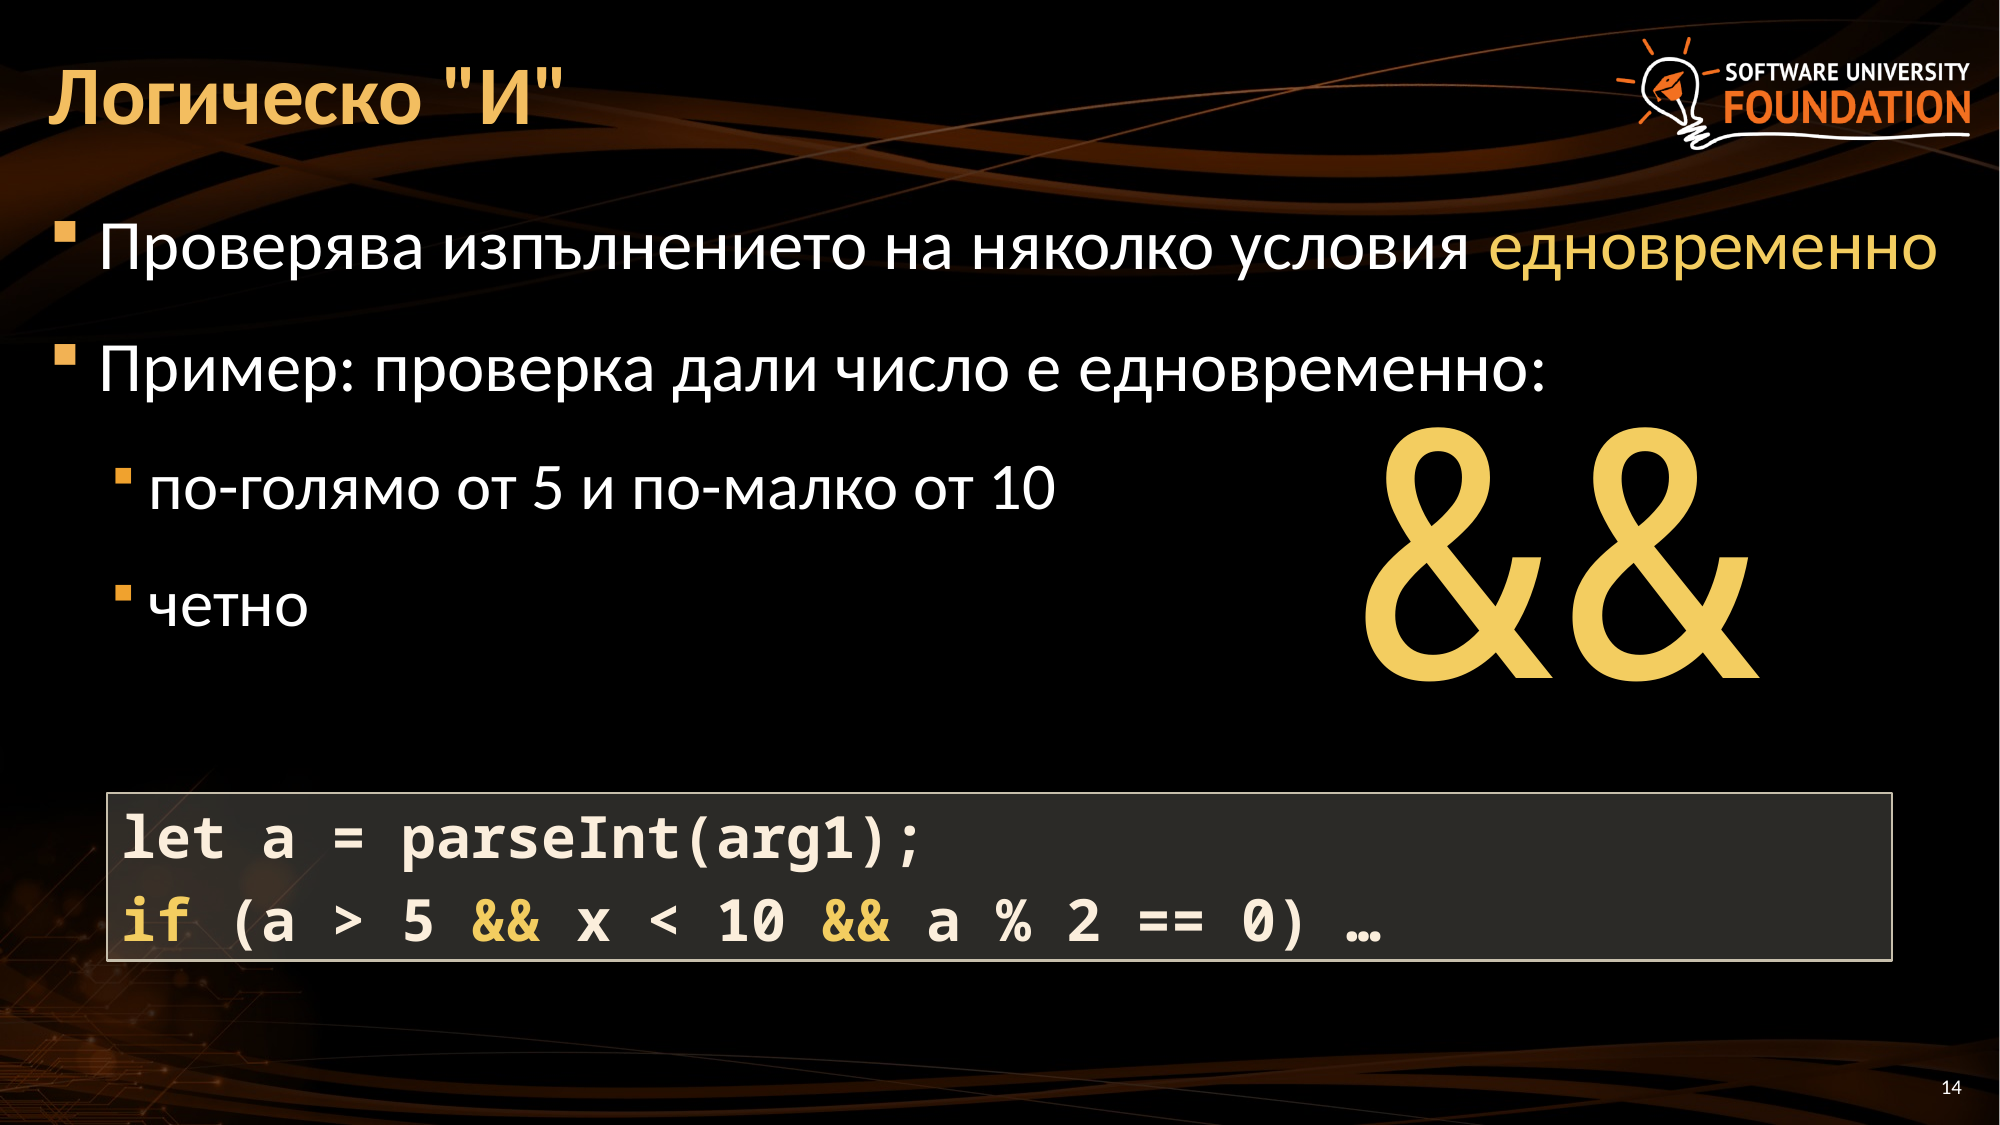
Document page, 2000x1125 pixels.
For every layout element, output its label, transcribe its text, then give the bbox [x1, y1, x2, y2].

slide_number 14 [1897, 1094, 1968, 1103]
list Проверява изпълнението на няколко условия едновременно Пример: проверка дали число е едновременно: по-голямо от 5 и по-малко от 10 четно [31, 179, 1968, 1094]
text_box && [1337, 325, 1805, 755]
title Логическо "И" [30, 6, 1602, 189]
text_box let a = parseInt(arg1); if (a > 5 && x < 10 && a % 2 == 0) … [106, 793, 1892, 961]
picture [0, 0, 2000, 1125]
